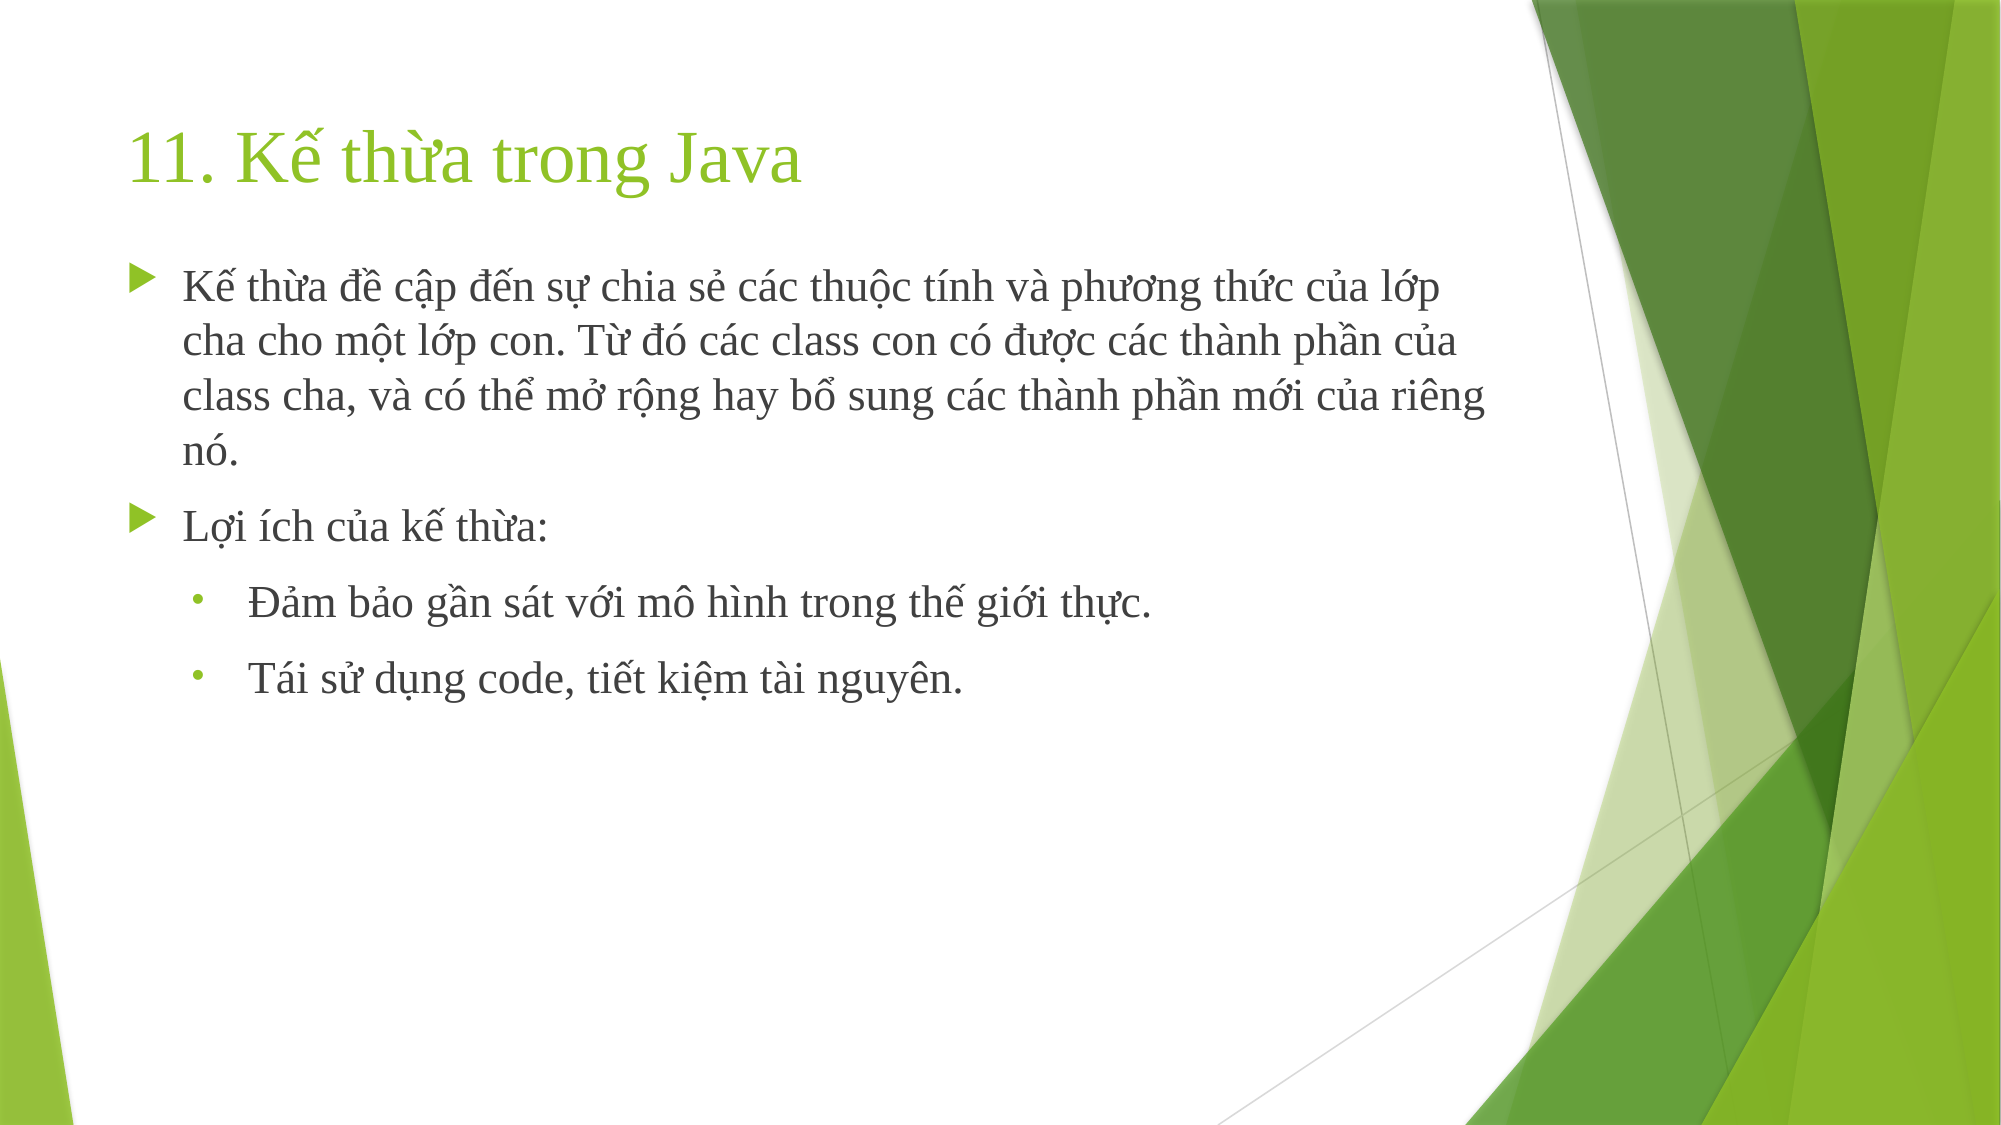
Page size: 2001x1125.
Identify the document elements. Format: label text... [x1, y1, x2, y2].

list Kế thừa đề cập đến sự chia sẻ các thuộc tính và phương thức của lớp cha cho một lớp con. Từ đó các class con có được các thành phần của class cha, và có thể mở rộng hay bổ sung các thành phần mới của riêng nó. Lợi ích của kế thừa: Đảm bảo gần sát với mô hình trong thế giới thực. Tái sử dụng code, tiết kiệm tài nguyên. [111, 247, 1522, 992]
title 11. Kế thừa trong Java [111, 99, 1522, 247]
